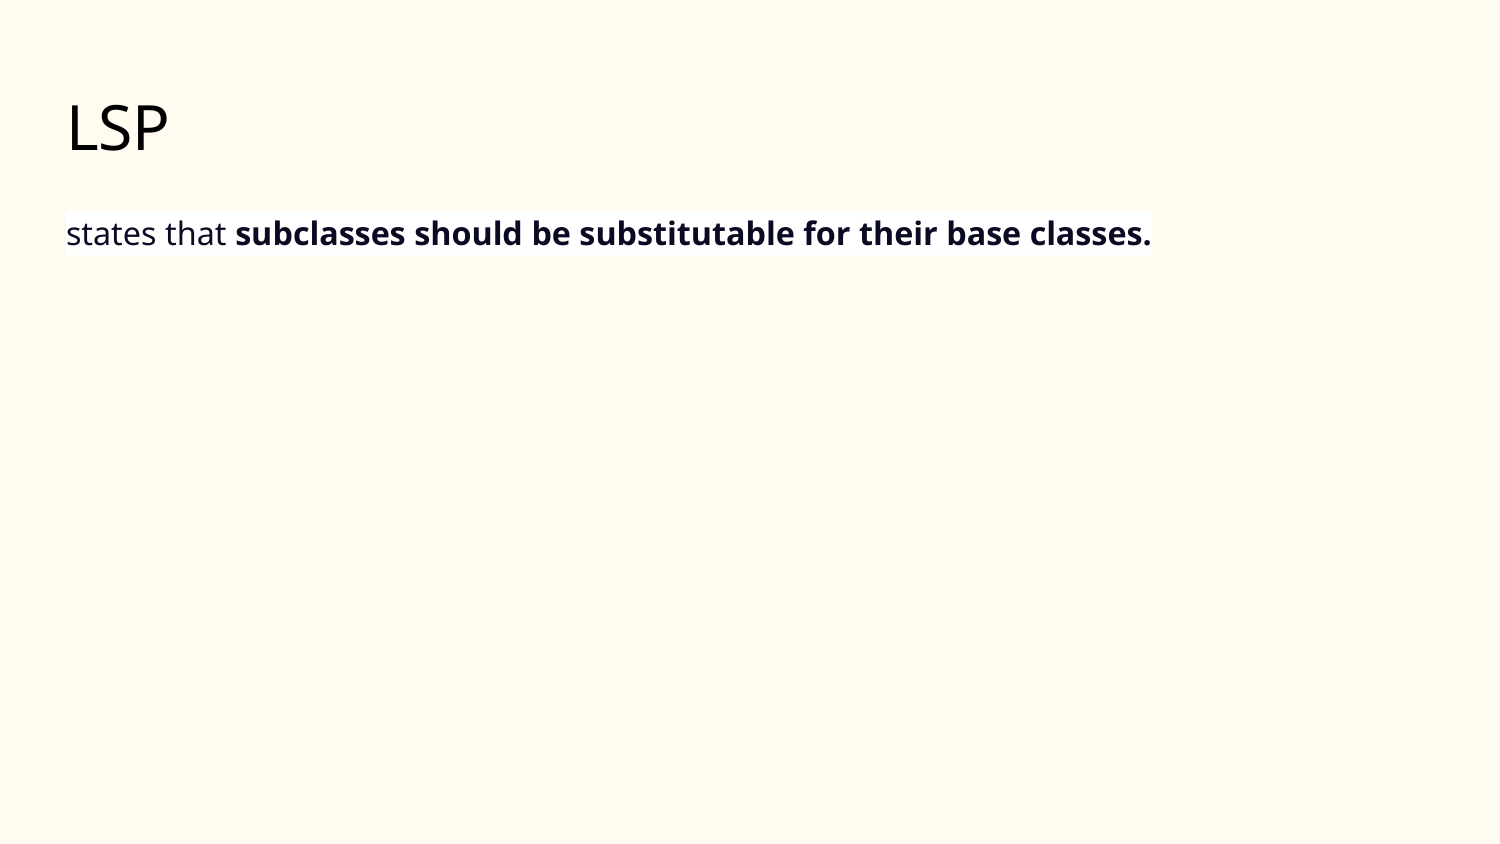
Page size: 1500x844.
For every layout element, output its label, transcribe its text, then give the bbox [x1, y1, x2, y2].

list states that subclasses should be substitutable for their base classes. [51, 192, 1449, 750]
title LSP [51, 72, 1449, 174]
